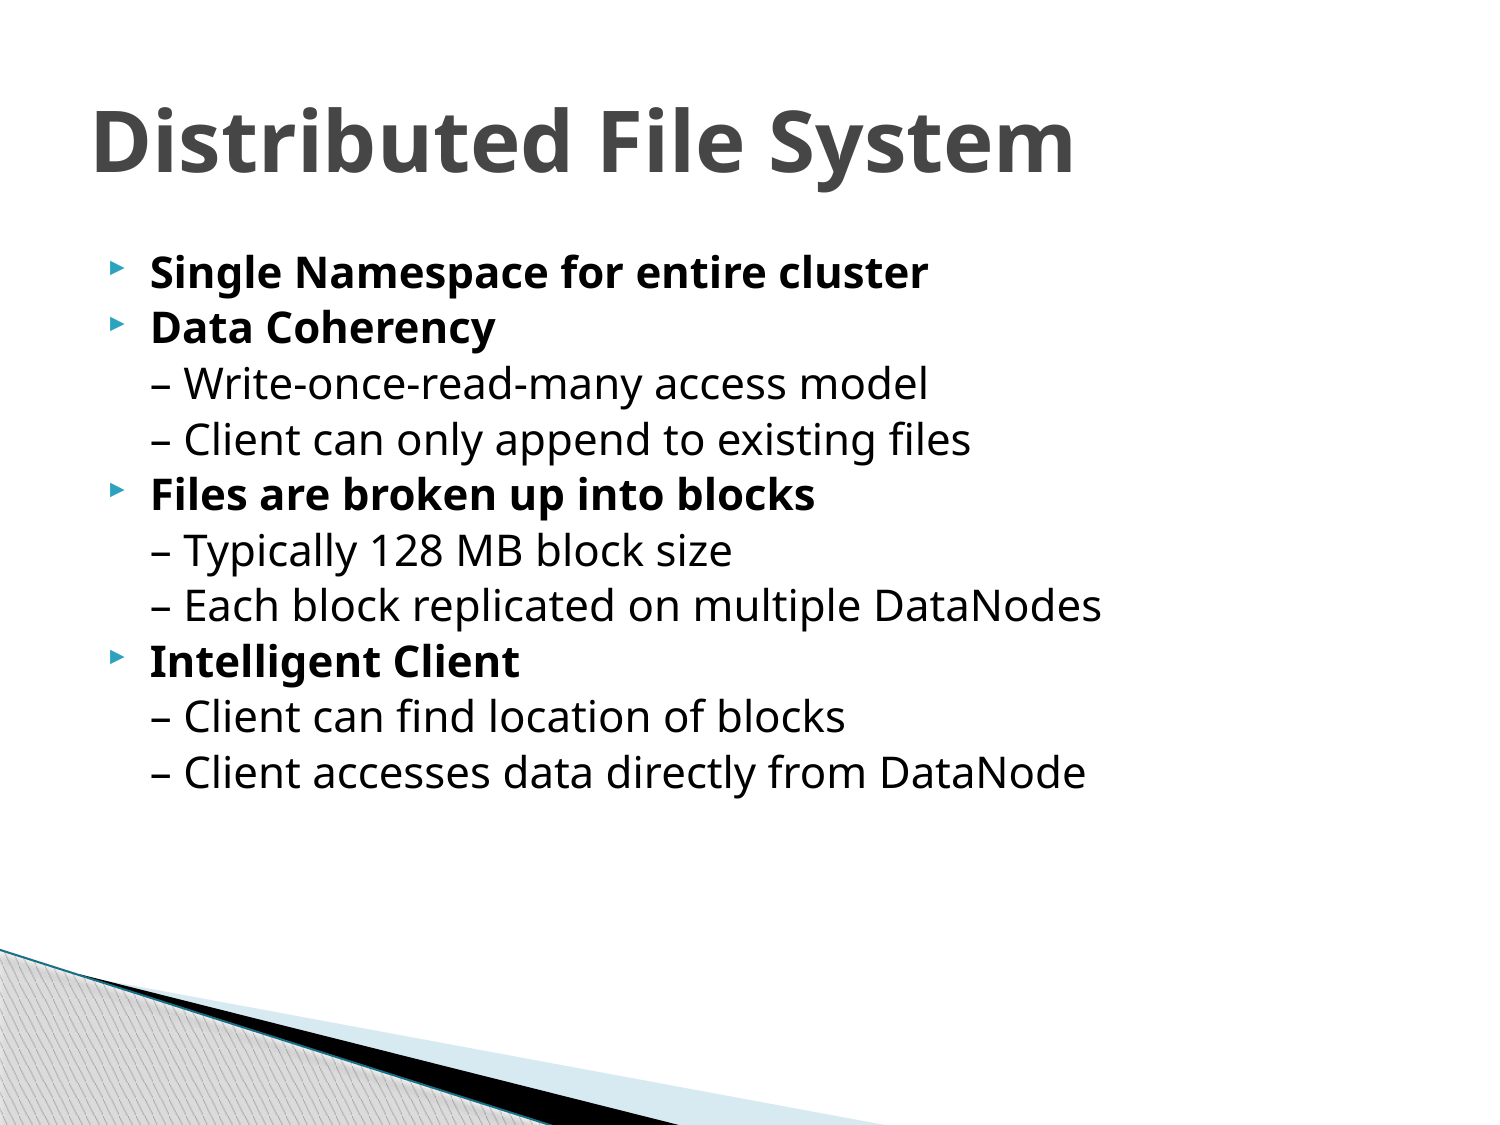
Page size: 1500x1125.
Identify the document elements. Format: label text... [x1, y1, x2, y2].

title Distributed File System [75, 45, 1425, 233]
list Single Namespace for entire cluster Data Coherency – Write-once-read-many access model – Client can only append to existing files Files are broken up into blocks – Typically 128 MB block size – Each block replicated on multiple DataNodes Intelligent Client – Client can find location of blocks – Client accesses data directly from DataNode [75, 243, 1425, 986]
